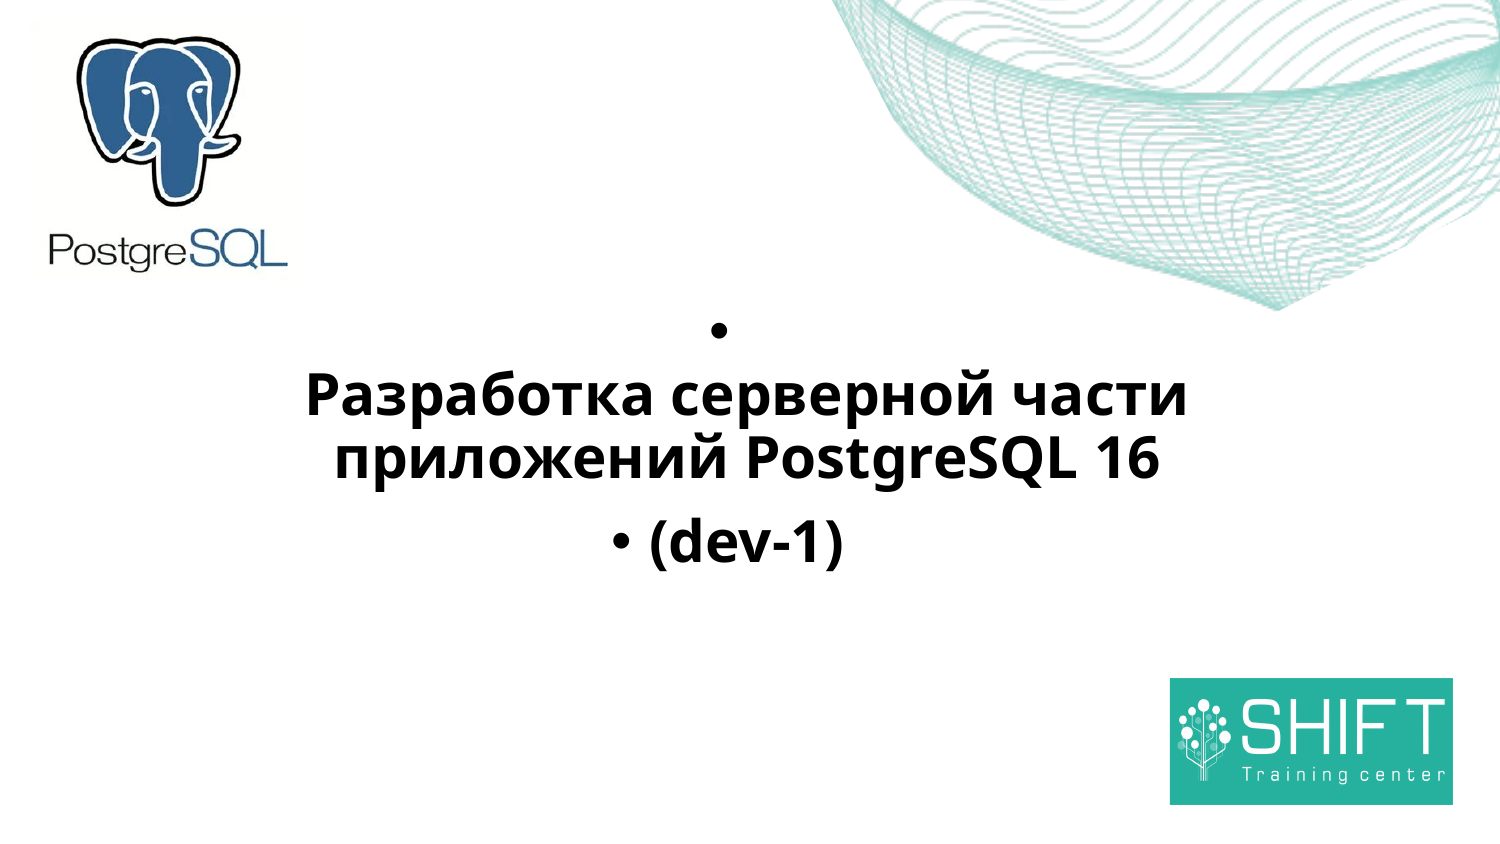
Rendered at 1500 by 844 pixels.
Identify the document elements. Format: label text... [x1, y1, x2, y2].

subtitle Разработка серверной части приложений PostgreSQL 16 (dev-1) [81, 357, 1375, 521]
picture [27, 20, 302, 280]
picture [1169, 678, 1453, 805]
